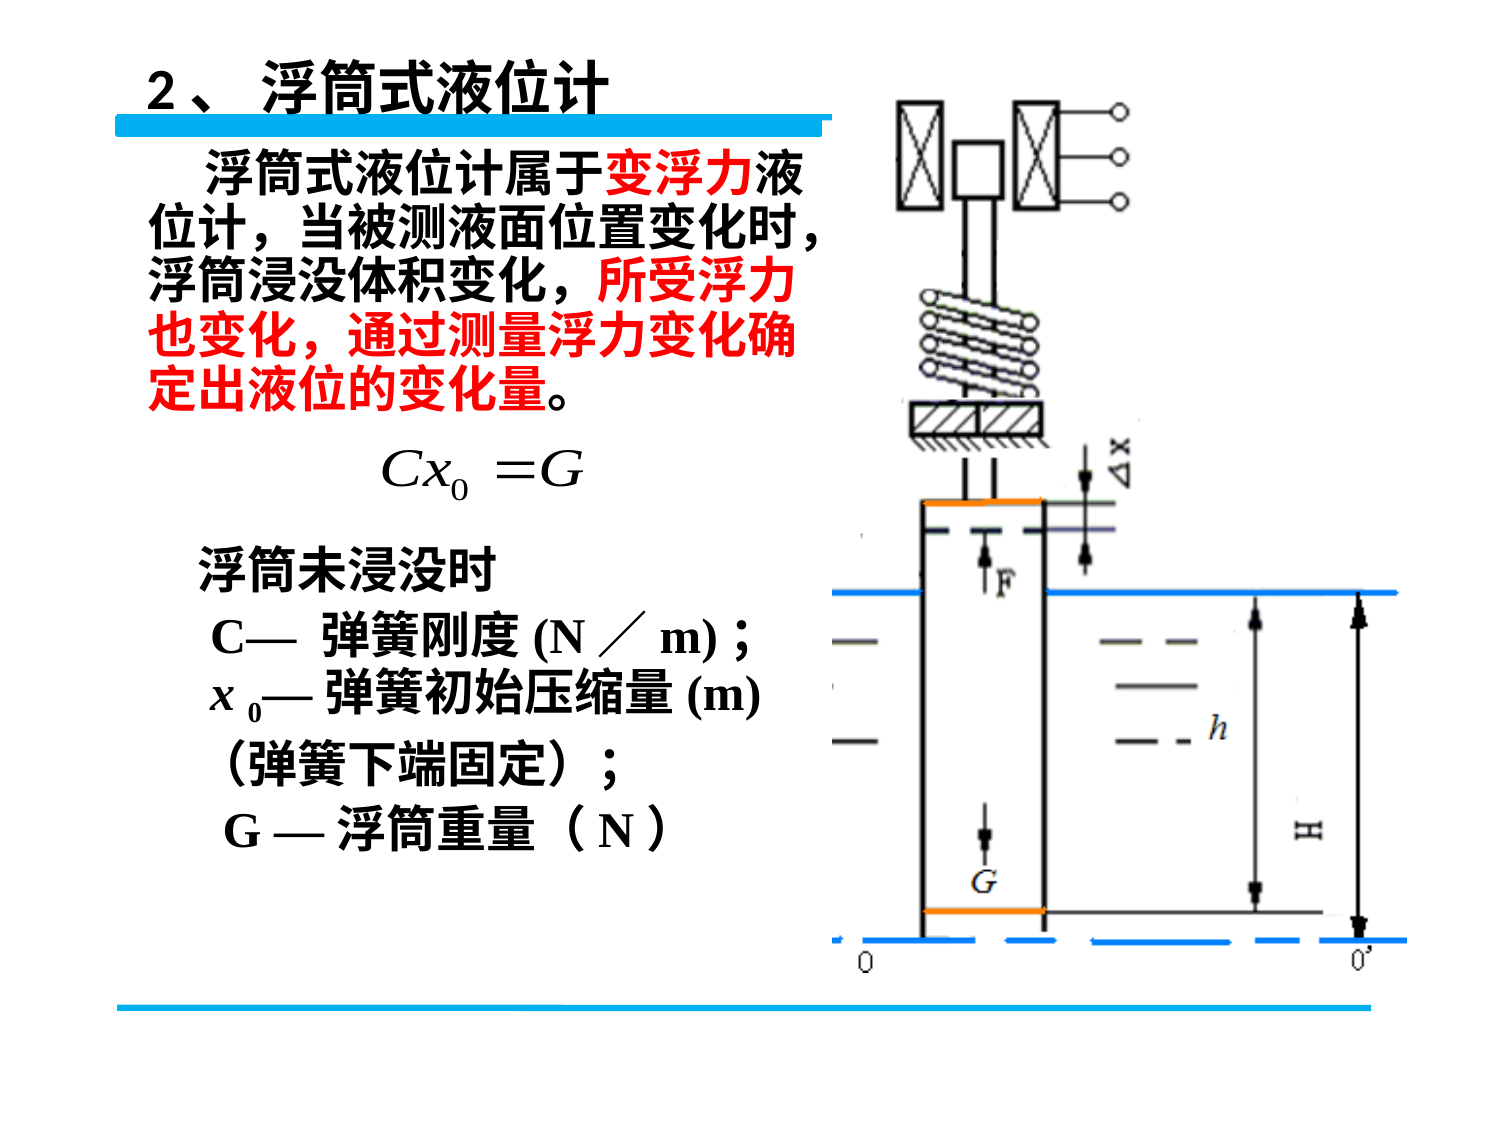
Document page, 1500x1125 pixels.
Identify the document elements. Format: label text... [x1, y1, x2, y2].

text_box 浮筒未浸没时 C— 弹簧刚度(N／m)； x 0—弹簧初始压缩量(m) （弹簧下端固定）； G —浮筒重量（N） [183, 527, 798, 1125]
text_box 2、 浮筒式液位计 [131, 0, 1407, 140]
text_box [371, 432, 598, 515]
picture [831, 99, 1407, 973]
text_box 浮筒式液位计属于变浮力液位计，当被测液面位置变化时，浮筒浸没体积变化，所受浮力也变化，通过测量浮力变化确定出液位的变化量。 [76, 140, 826, 590]
